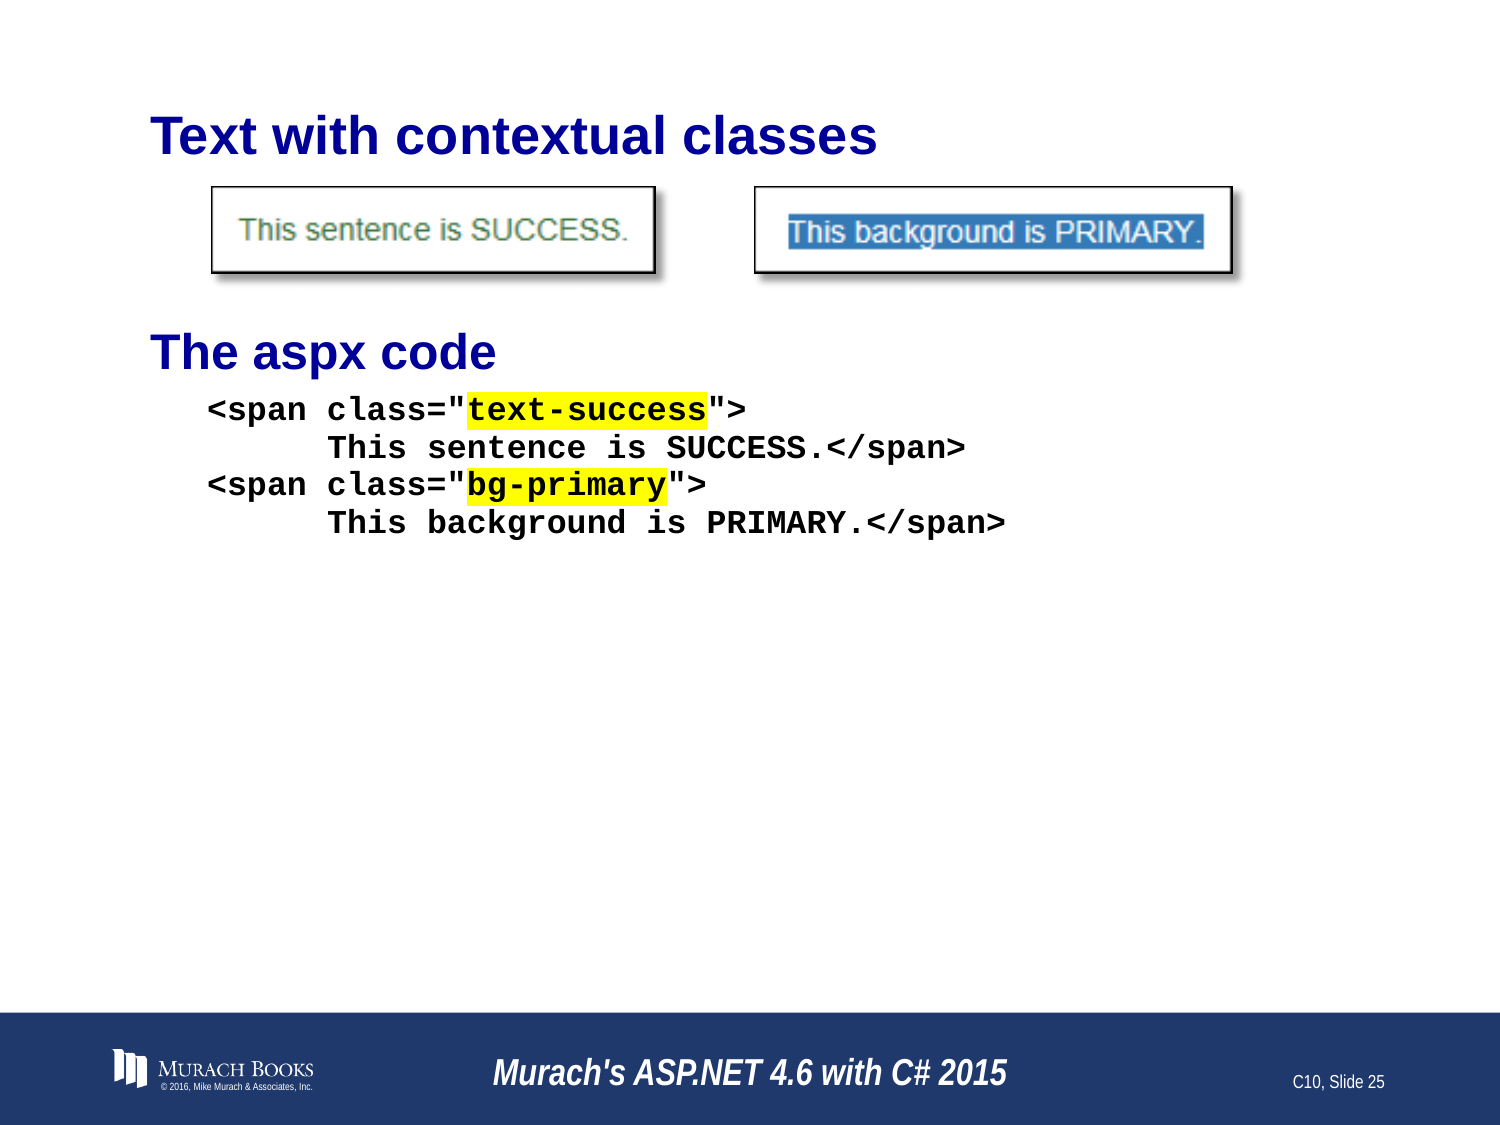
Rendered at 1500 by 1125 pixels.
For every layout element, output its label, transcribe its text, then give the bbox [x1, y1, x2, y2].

slide_number Murach's ASP.NET 4.6 with C# 2015 [463, 1025, 1050, 1100]
slide_number C10, Slide 25 [1087, 1025, 1400, 1100]
footer © 2016, Mike Murach & Associates, Inc. [12, 1025, 463, 1100]
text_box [149, 178, 1348, 563]
title Text with contextual classes [150, 99, 1350, 166]
